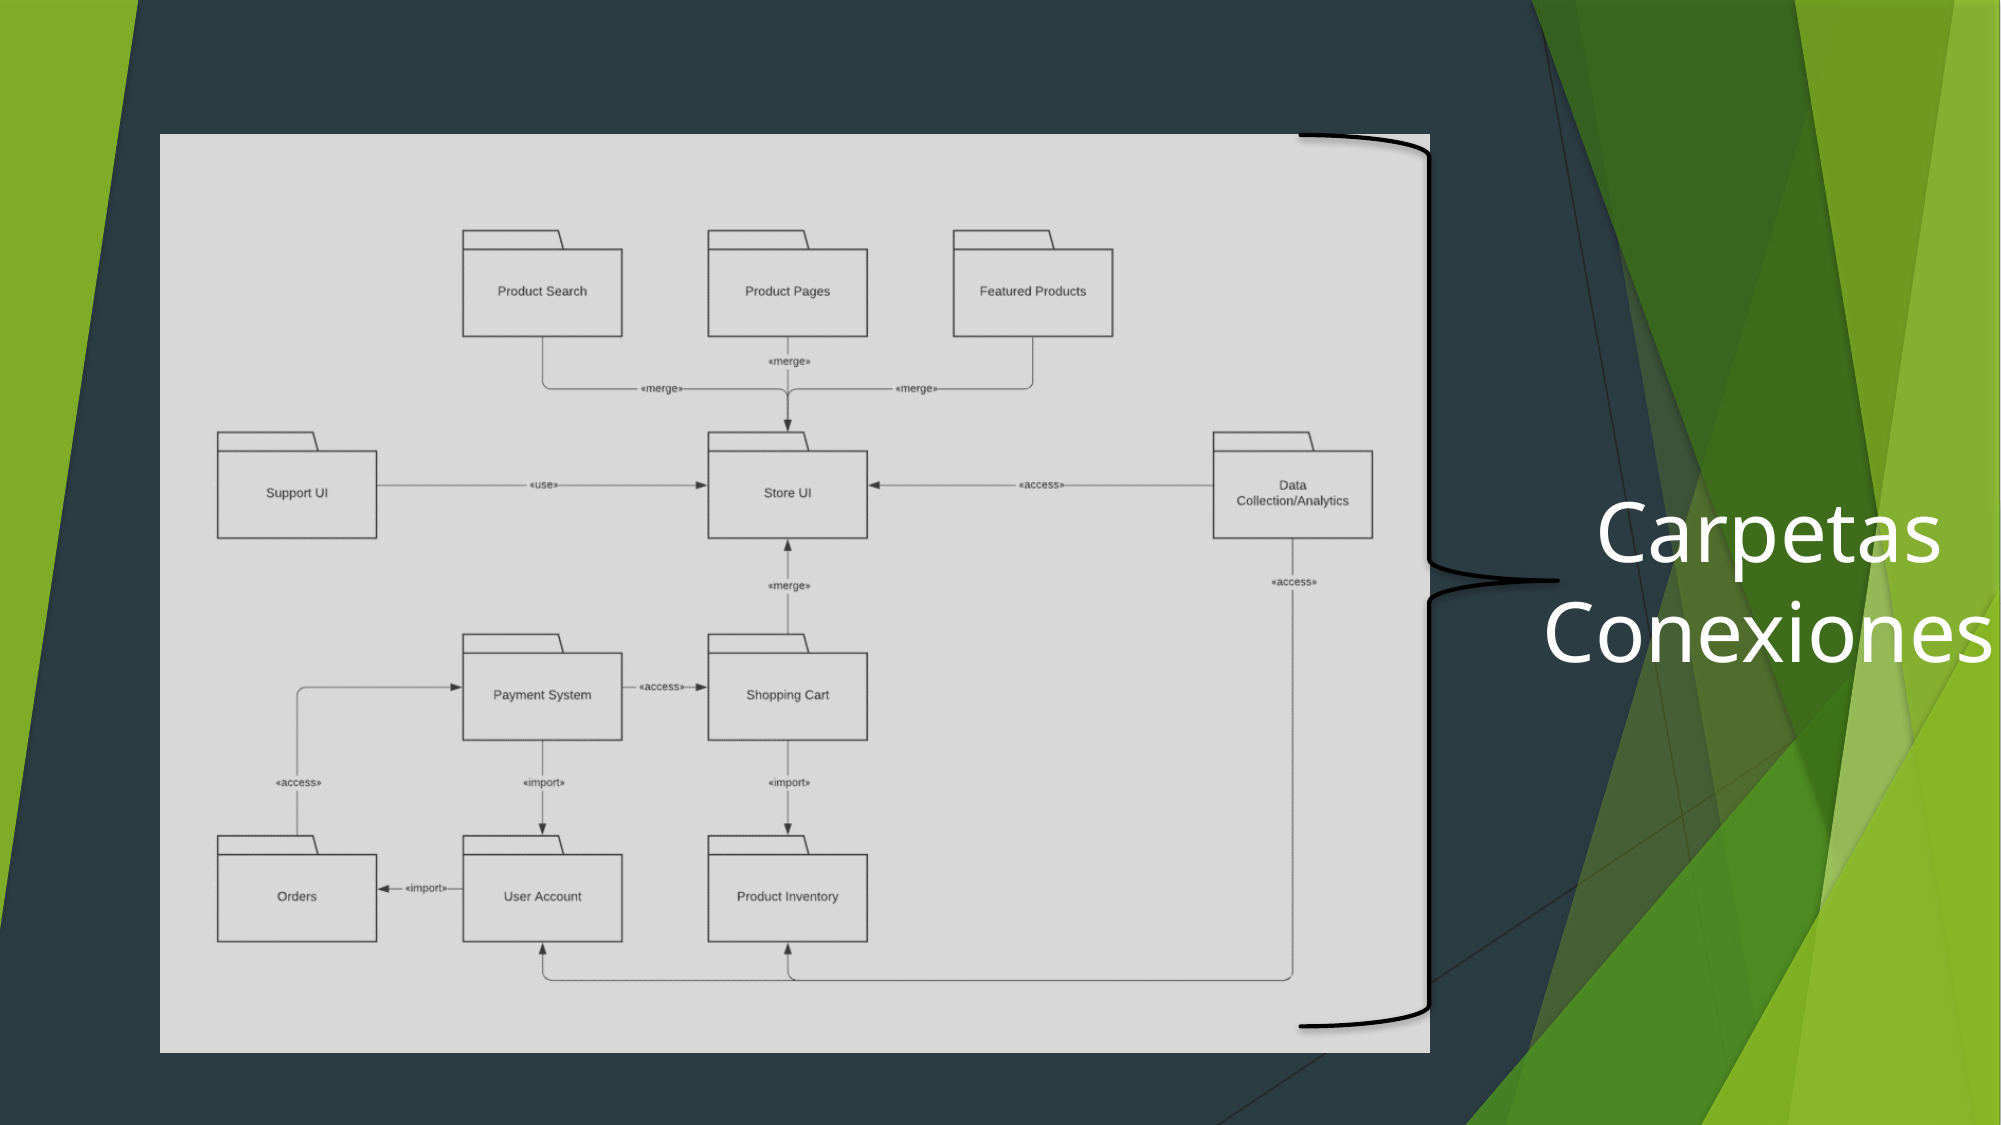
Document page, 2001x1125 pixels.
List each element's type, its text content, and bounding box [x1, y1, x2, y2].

picture [160, 134, 1430, 1054]
text_box [1435, 563, 1527, 599]
text_box Carpetas Conexiones [1527, 472, 2000, 688]
